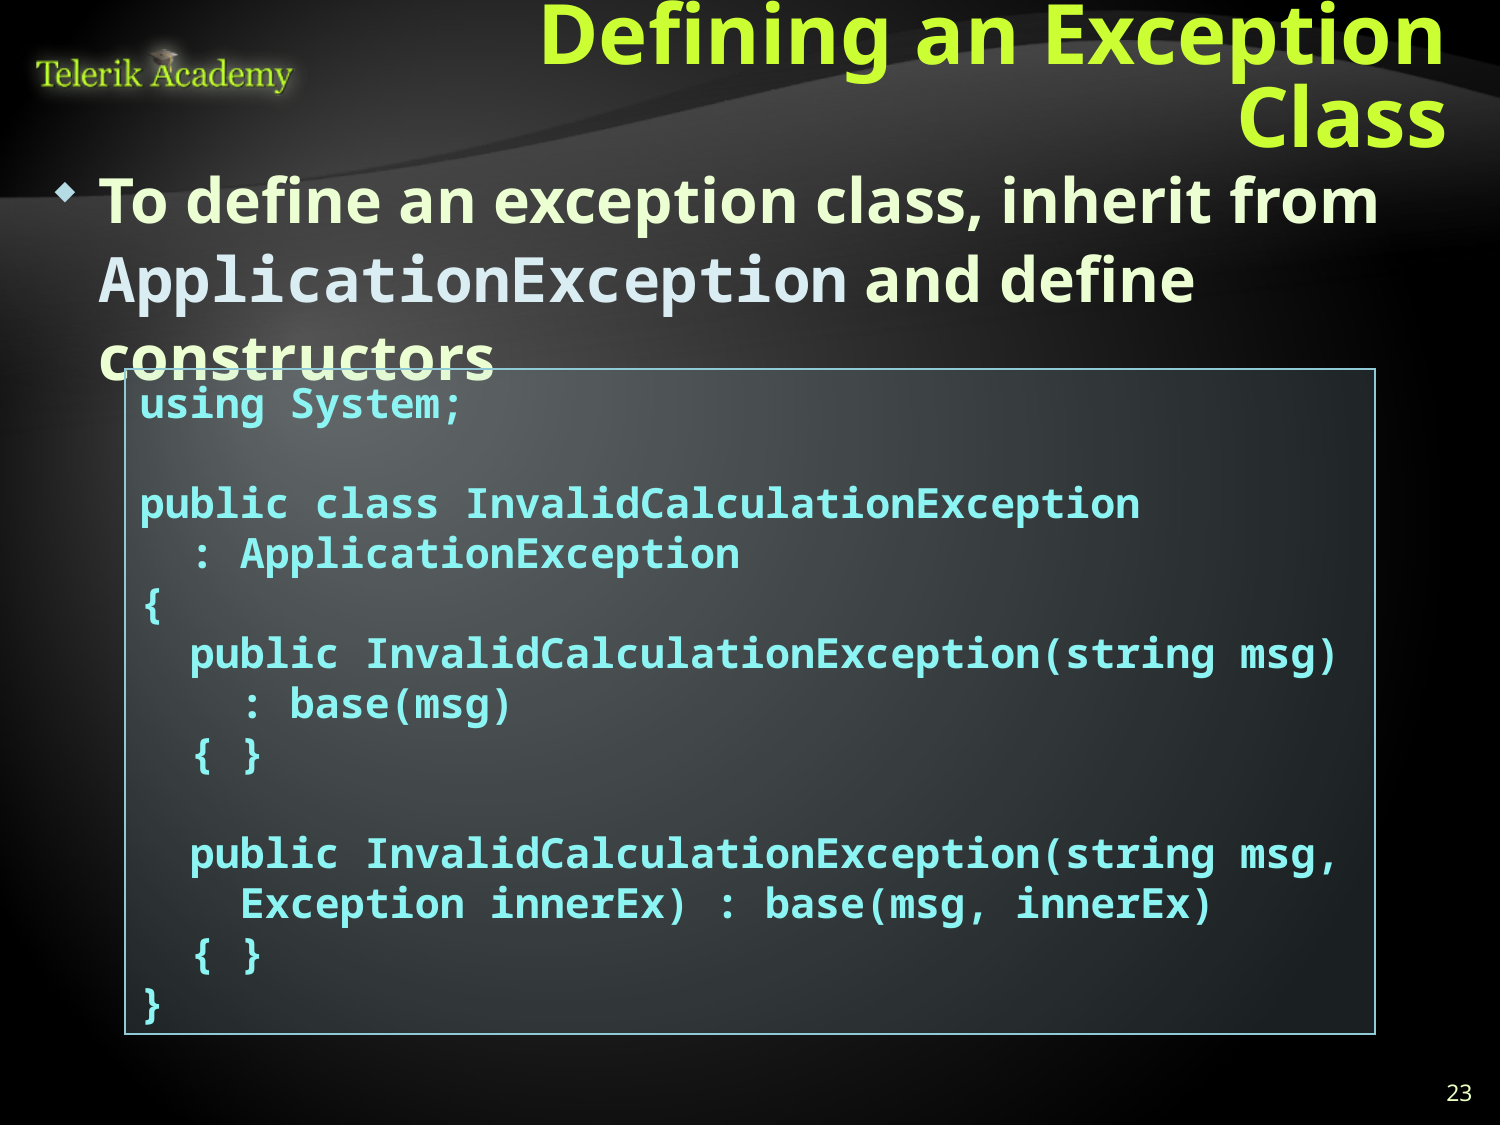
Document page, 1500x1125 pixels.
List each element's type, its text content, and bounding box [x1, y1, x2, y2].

text_box using System; public class InvalidCalculationException : ApplicationException { public InvalidCalculationException(string msg) : base(msg) { } public InvalidCalculationException(string msg, Exception innerEx) : base(msg, innerEx) { } } [125, 369, 1375, 1035]
slide_number 23 [1412, 1074, 1488, 1113]
title Defining an Exception Class [300, 12, 1463, 149]
picture [0, 0, 1500, 1125]
list To define an exception class, inherit from ApplicationException and define constructors [37, 149, 1463, 1100]
